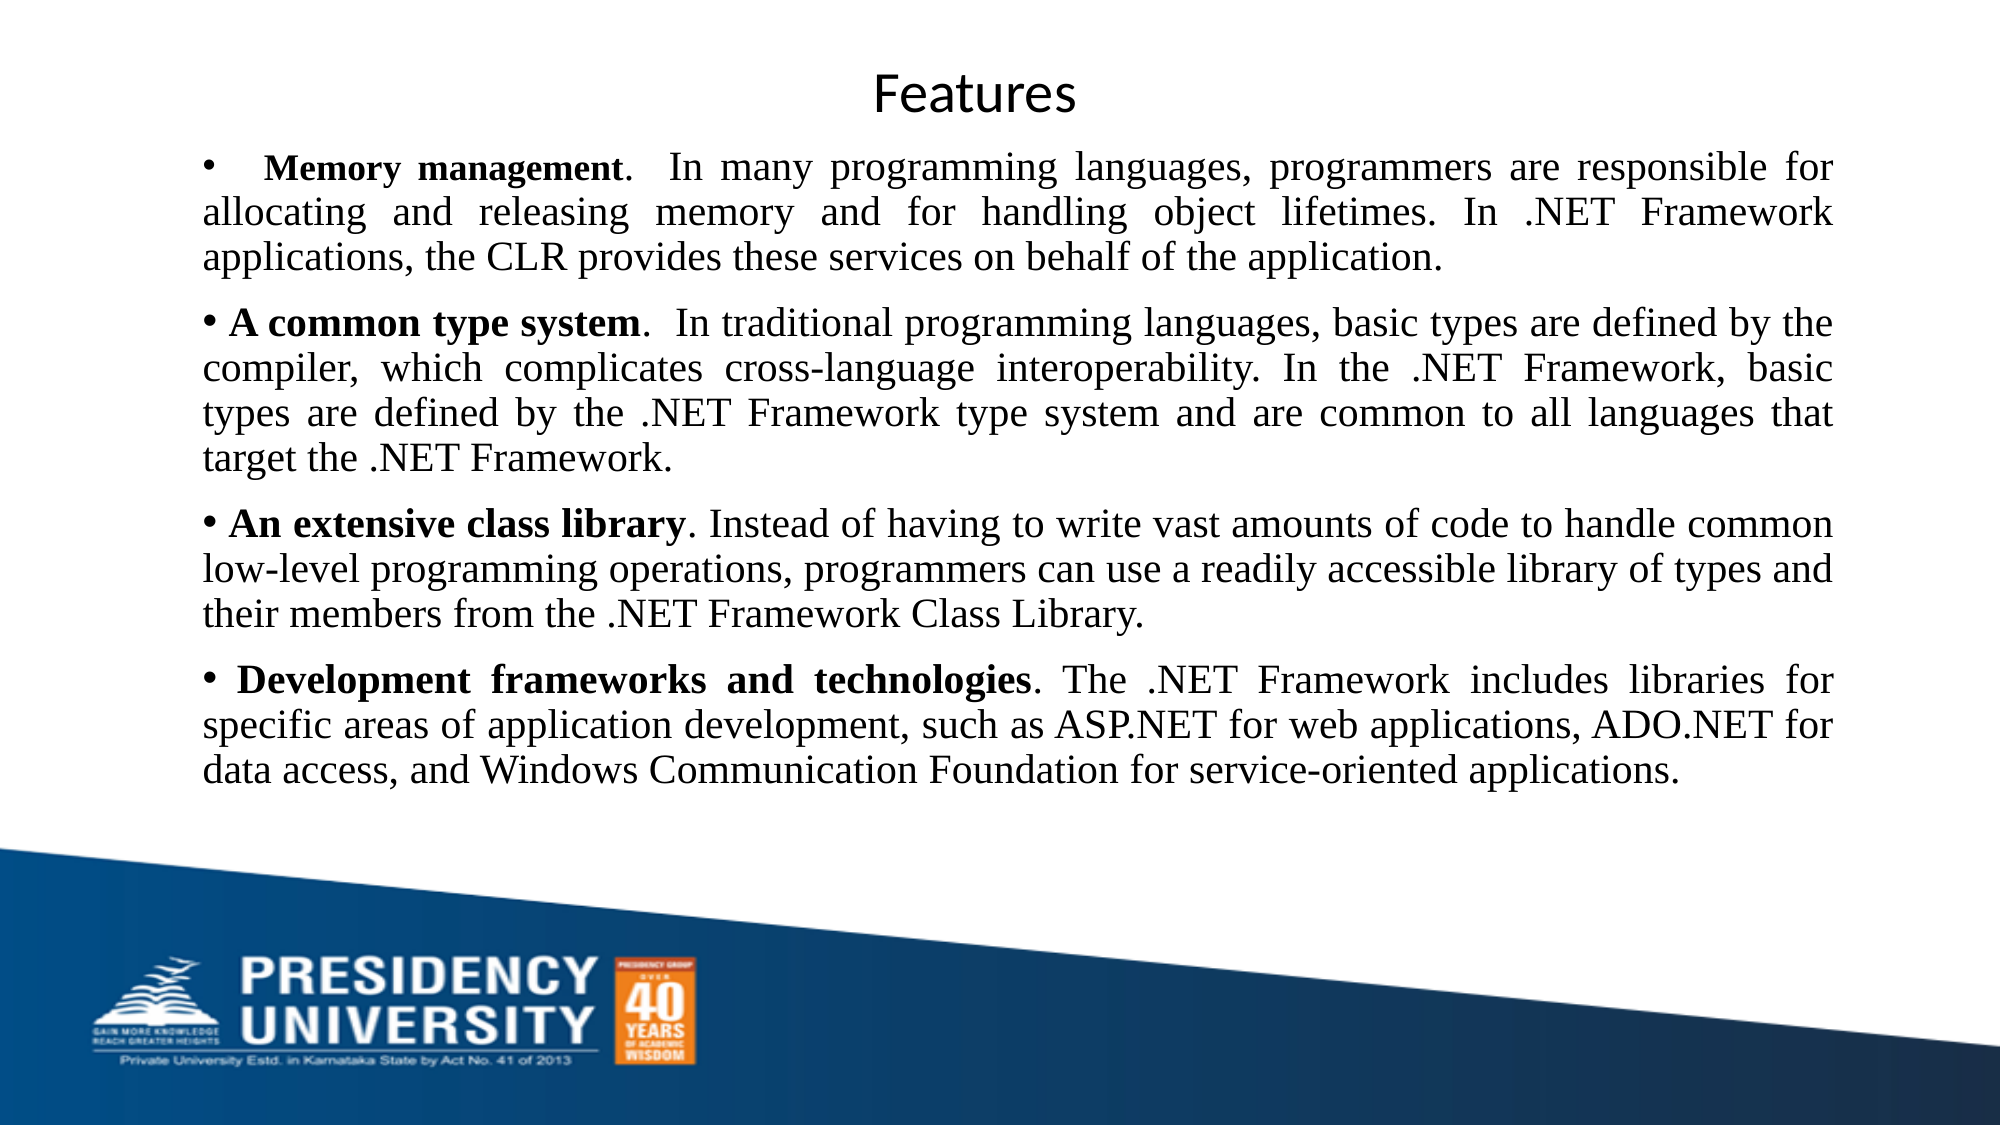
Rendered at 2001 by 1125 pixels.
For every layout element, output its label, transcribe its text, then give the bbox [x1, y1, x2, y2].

picture [0, 845, 2000, 1125]
title Features [300, 37, 1650, 137]
subtitle Memory management. In many programming languages, programmers are responsible for allocating and releasing memory and for handling object lifetimes. In .NET Framework applications, the CLR provides these services on behalf of the application. A common type system. In traditional programming languages, basic types are defined by the compiler, which complicates cross-language interoperability. In the .NET Framework, basic types are defined by the .NET Framework type system and are common to all languages that target the .NET Framework. An extensive class library. Instead of having to write vast amounts of code to handle common low-level programming operations, programmers can use a readily accessible library of types and their members from the .NET Framework Class Library. Development frameworks and technologies. The .NET Framework includes libraries for specific areas of application development, such as ASP.NET for web applications, ADO.NET for data access, and Windows Communication Foundation for service-oriented applications. [187, 137, 1850, 1025]
